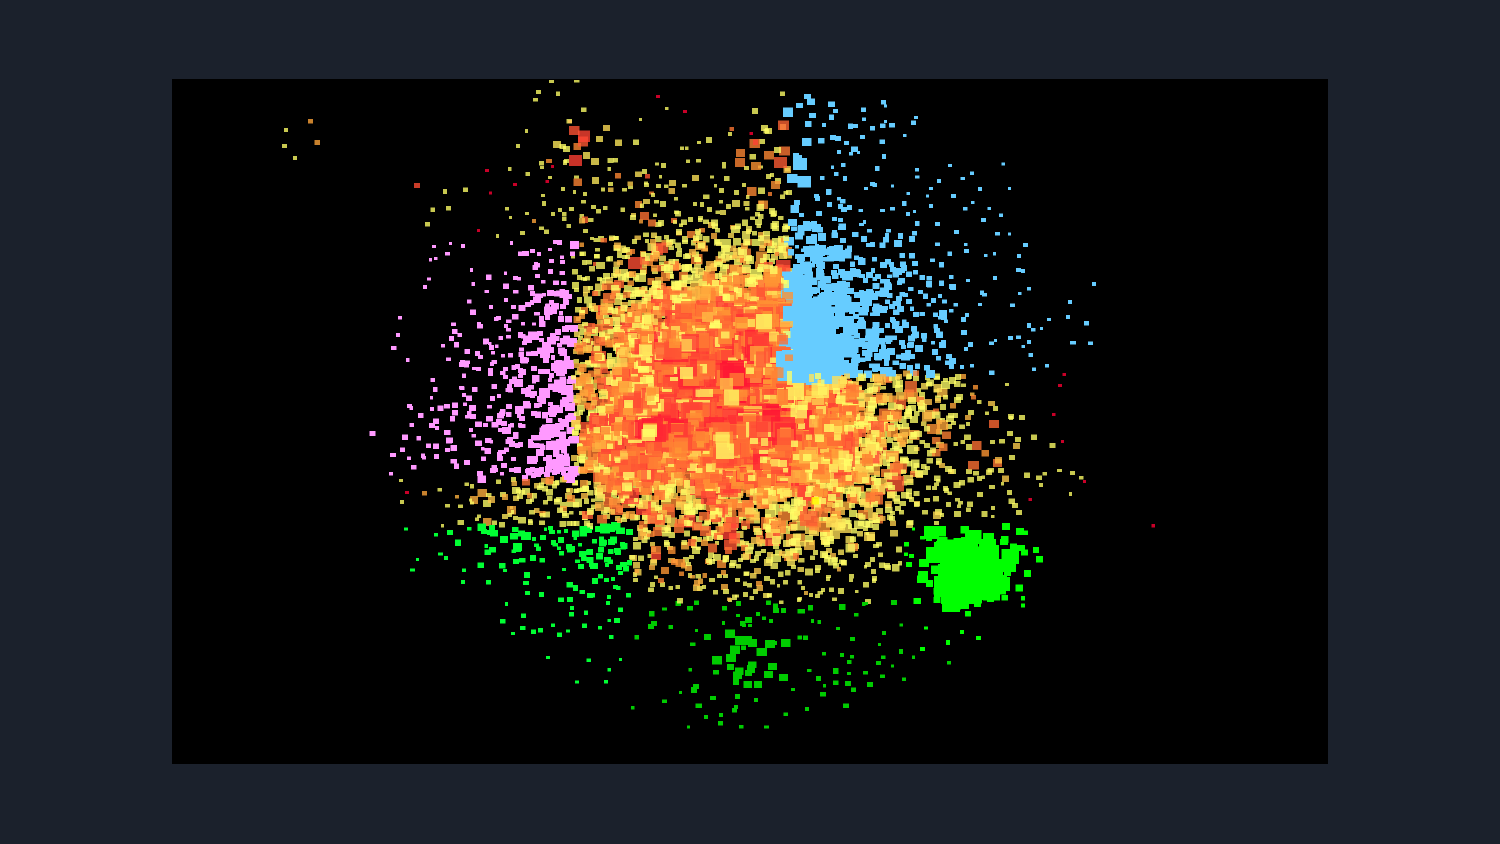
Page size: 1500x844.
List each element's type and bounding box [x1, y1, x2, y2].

picture [172, 79, 1328, 764]
